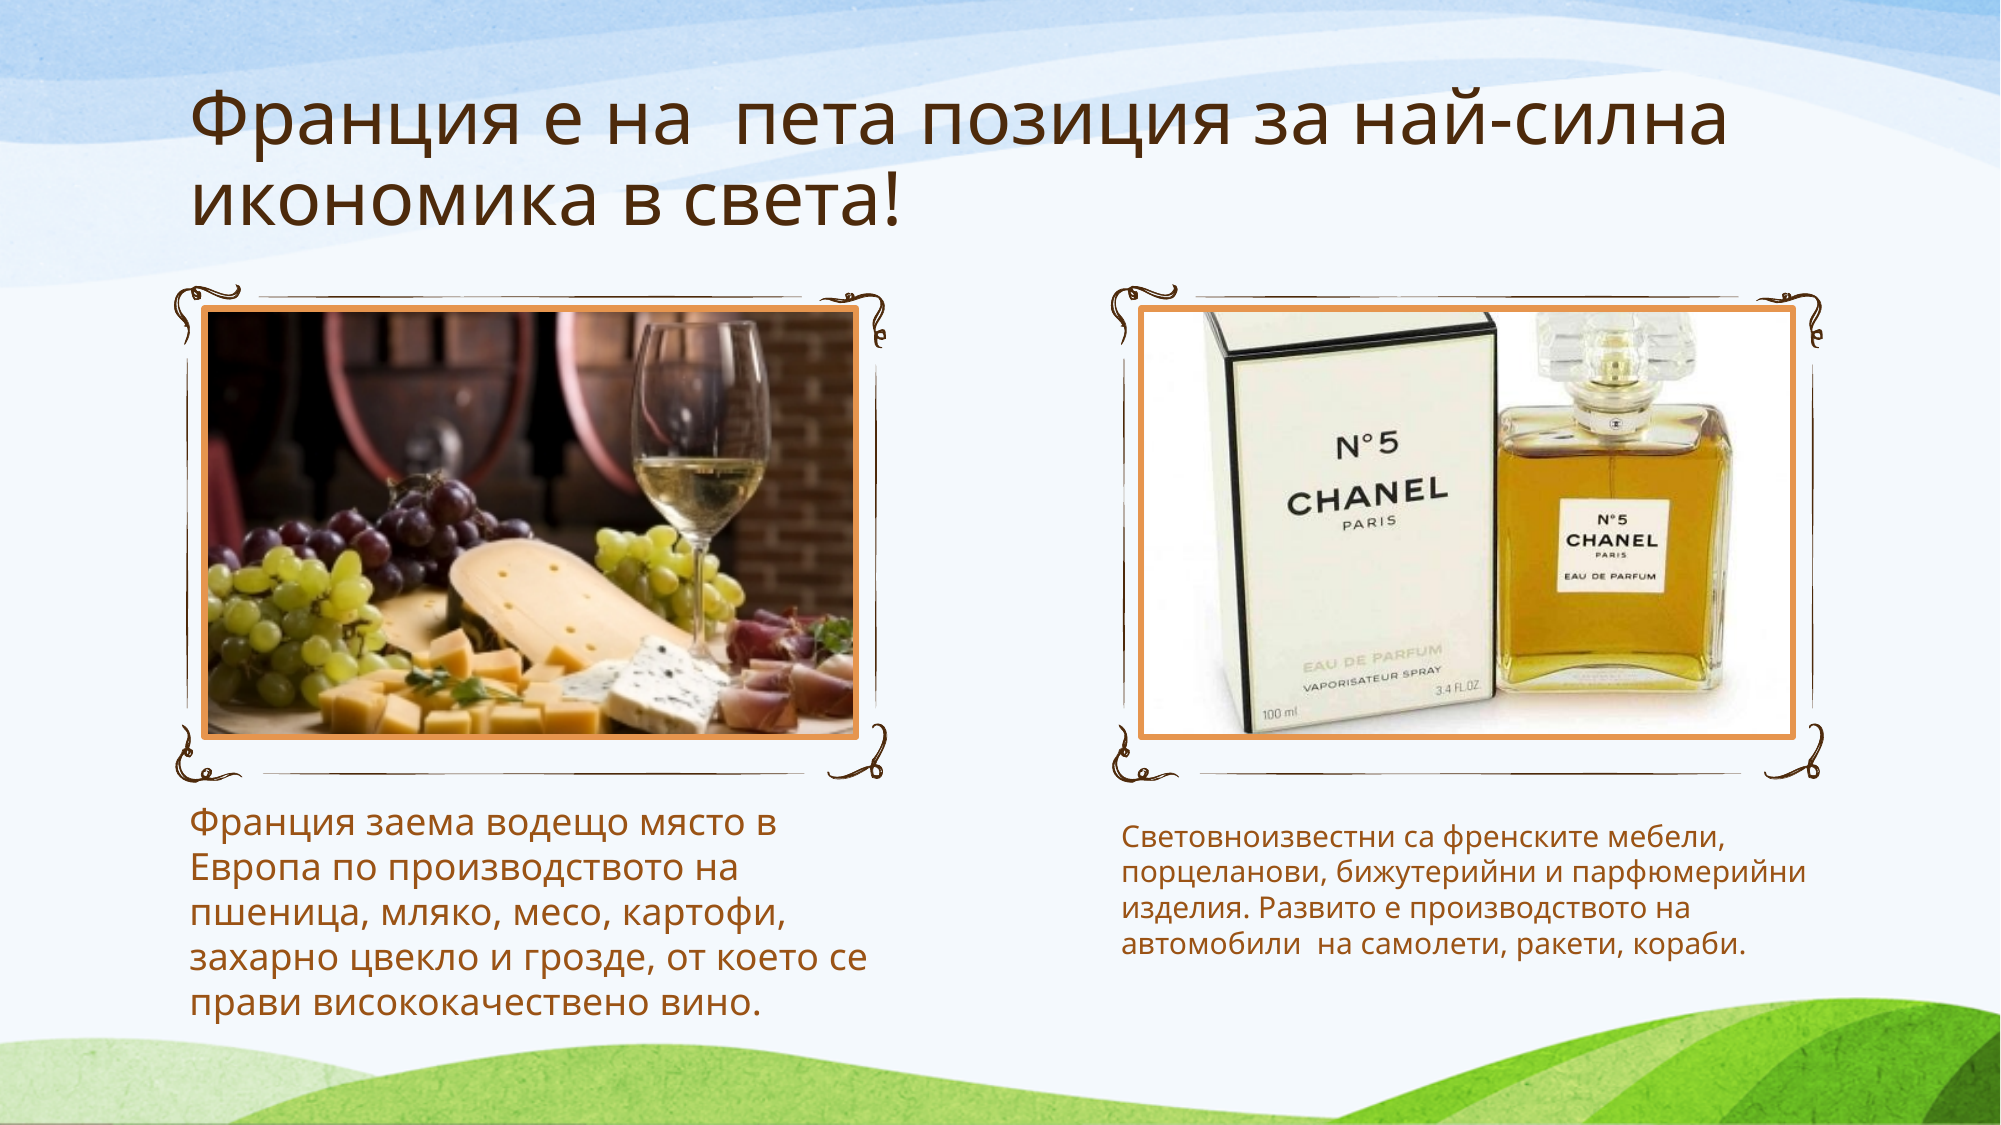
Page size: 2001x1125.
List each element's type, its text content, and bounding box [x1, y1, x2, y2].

list Франция заема водещо място в Европа по производството на пшеница, мляко, месо, картофи, захарно цвекло и грозде, от което се прави висококачествено вино. [174, 790, 892, 1045]
list Световноизвестни са френските мебели, порцеланови, бижутерийни и парфюмерийни изделия. Развито е производството на автомобили на самолети, ракети, кораби. [1106, 809, 1823, 975]
picture [0, 0, 2001, 1125]
title Франция е на пета позиция за най-силна икономика в света! [174, 50, 1825, 250]
